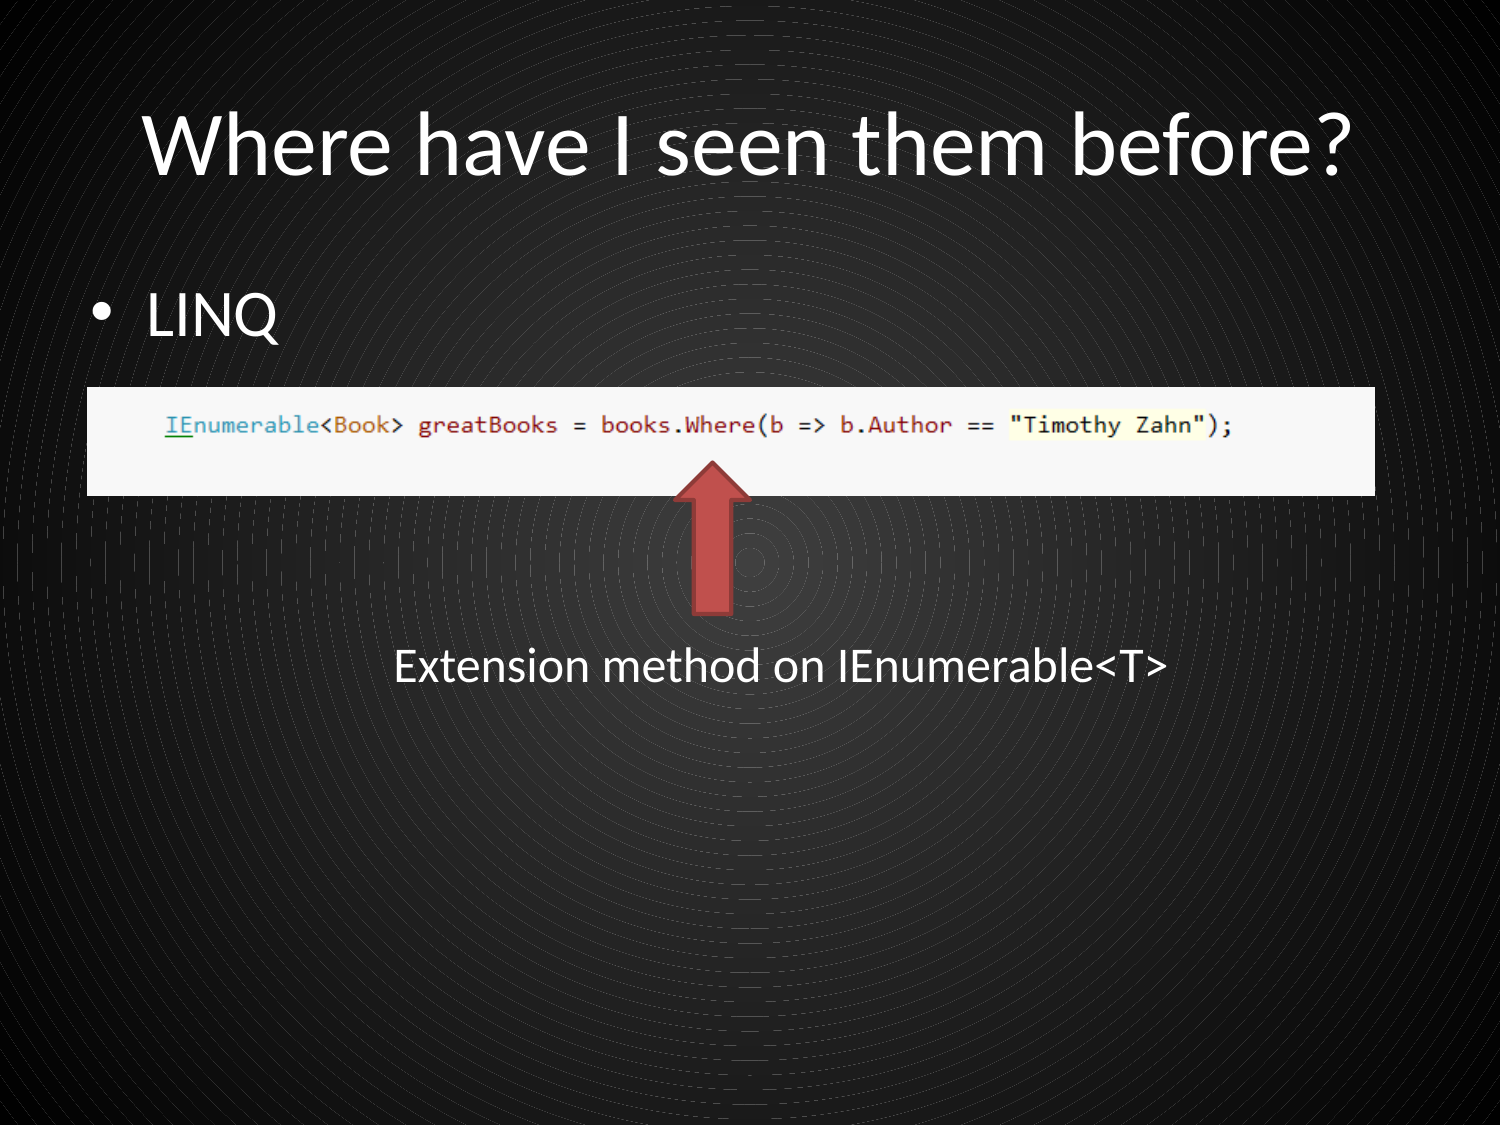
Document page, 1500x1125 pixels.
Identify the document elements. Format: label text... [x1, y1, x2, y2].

picture [87, 387, 1376, 496]
text_box [691, 505, 734, 617]
list LINQ [75, 262, 1425, 1005]
title Where have I seen them before? [75, 45, 1425, 233]
text_box Extension method on IEnumerable<T> [378, 624, 1184, 700]
